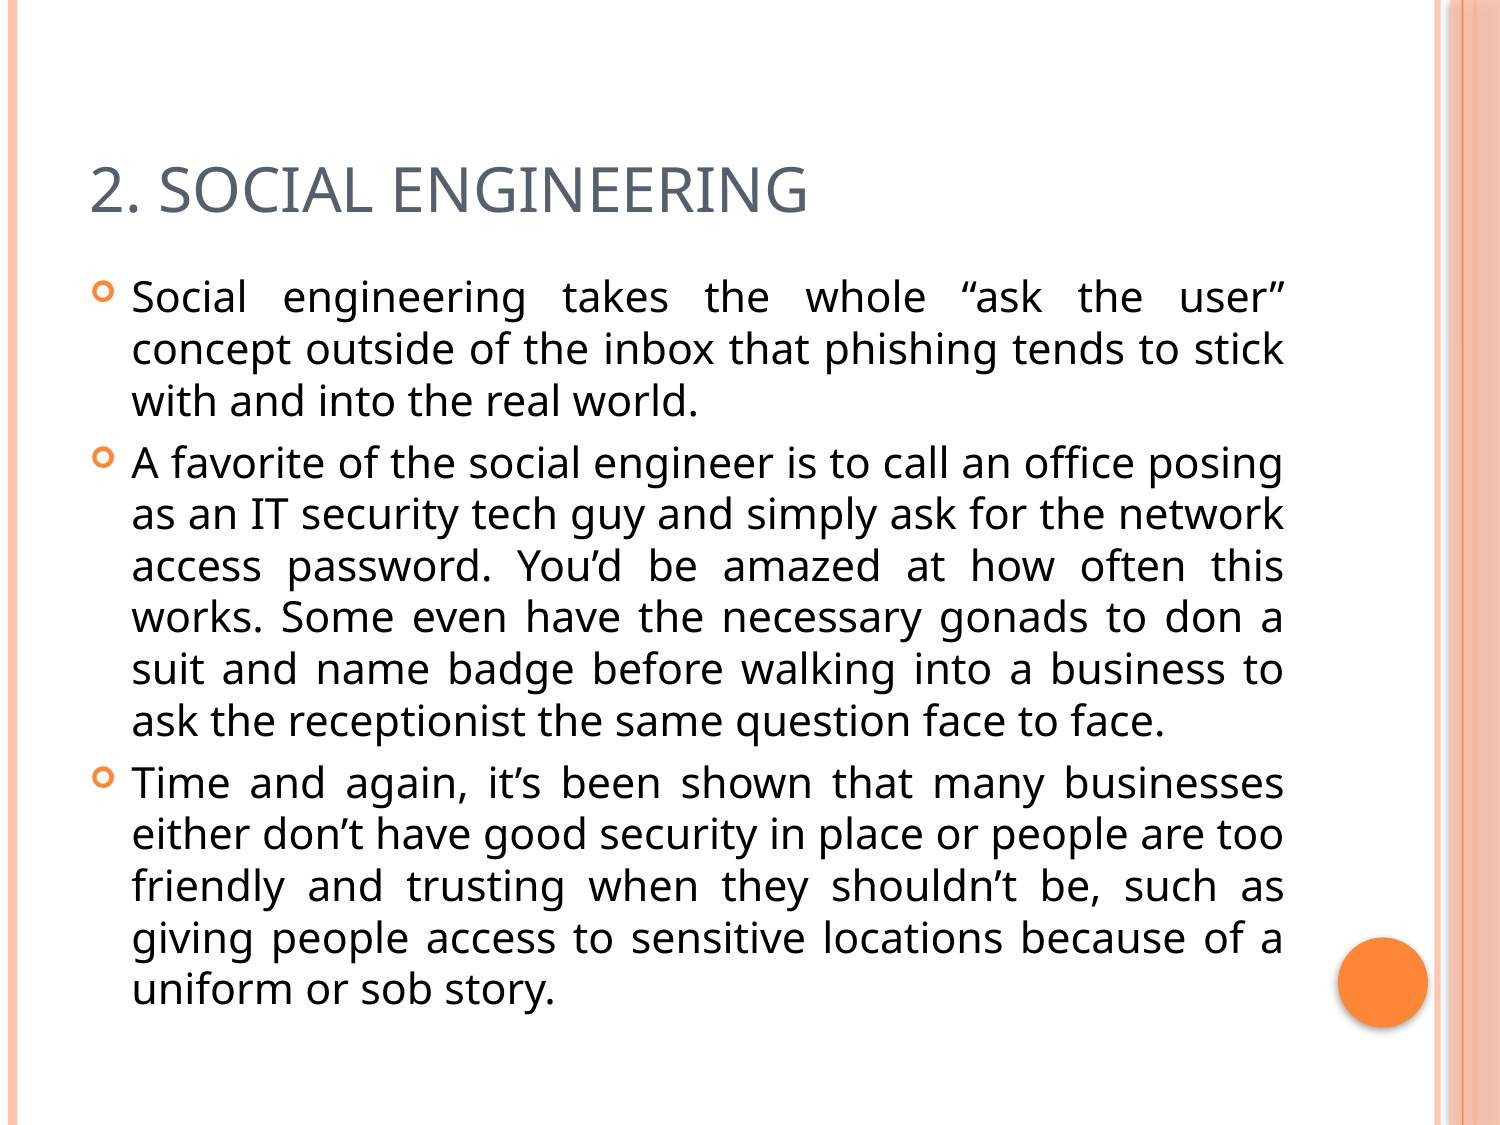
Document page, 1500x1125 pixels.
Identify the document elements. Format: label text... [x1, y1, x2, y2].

list Social engineering takes the whole “ask the user” concept outside of the inbox that phishing tends to stick with and into the real world. A favorite of the social engineer is to call an office posing as an IT security tech guy and simply ask for the network access password. You’d be amazed at how often this works. Some even have the necessary gonads to don a suit and name badge before walking into a business to ask the receptionist the same question face to face. Time and again, it’s been shown that many businesses either don’t have good security in place or people are too friendly and trusting when they shouldn’t be, such as giving people access to sensitive locations because of a uniform or sob story. [75, 262, 1300, 1062]
title 2. Social Engineering [75, 45, 1300, 233]
